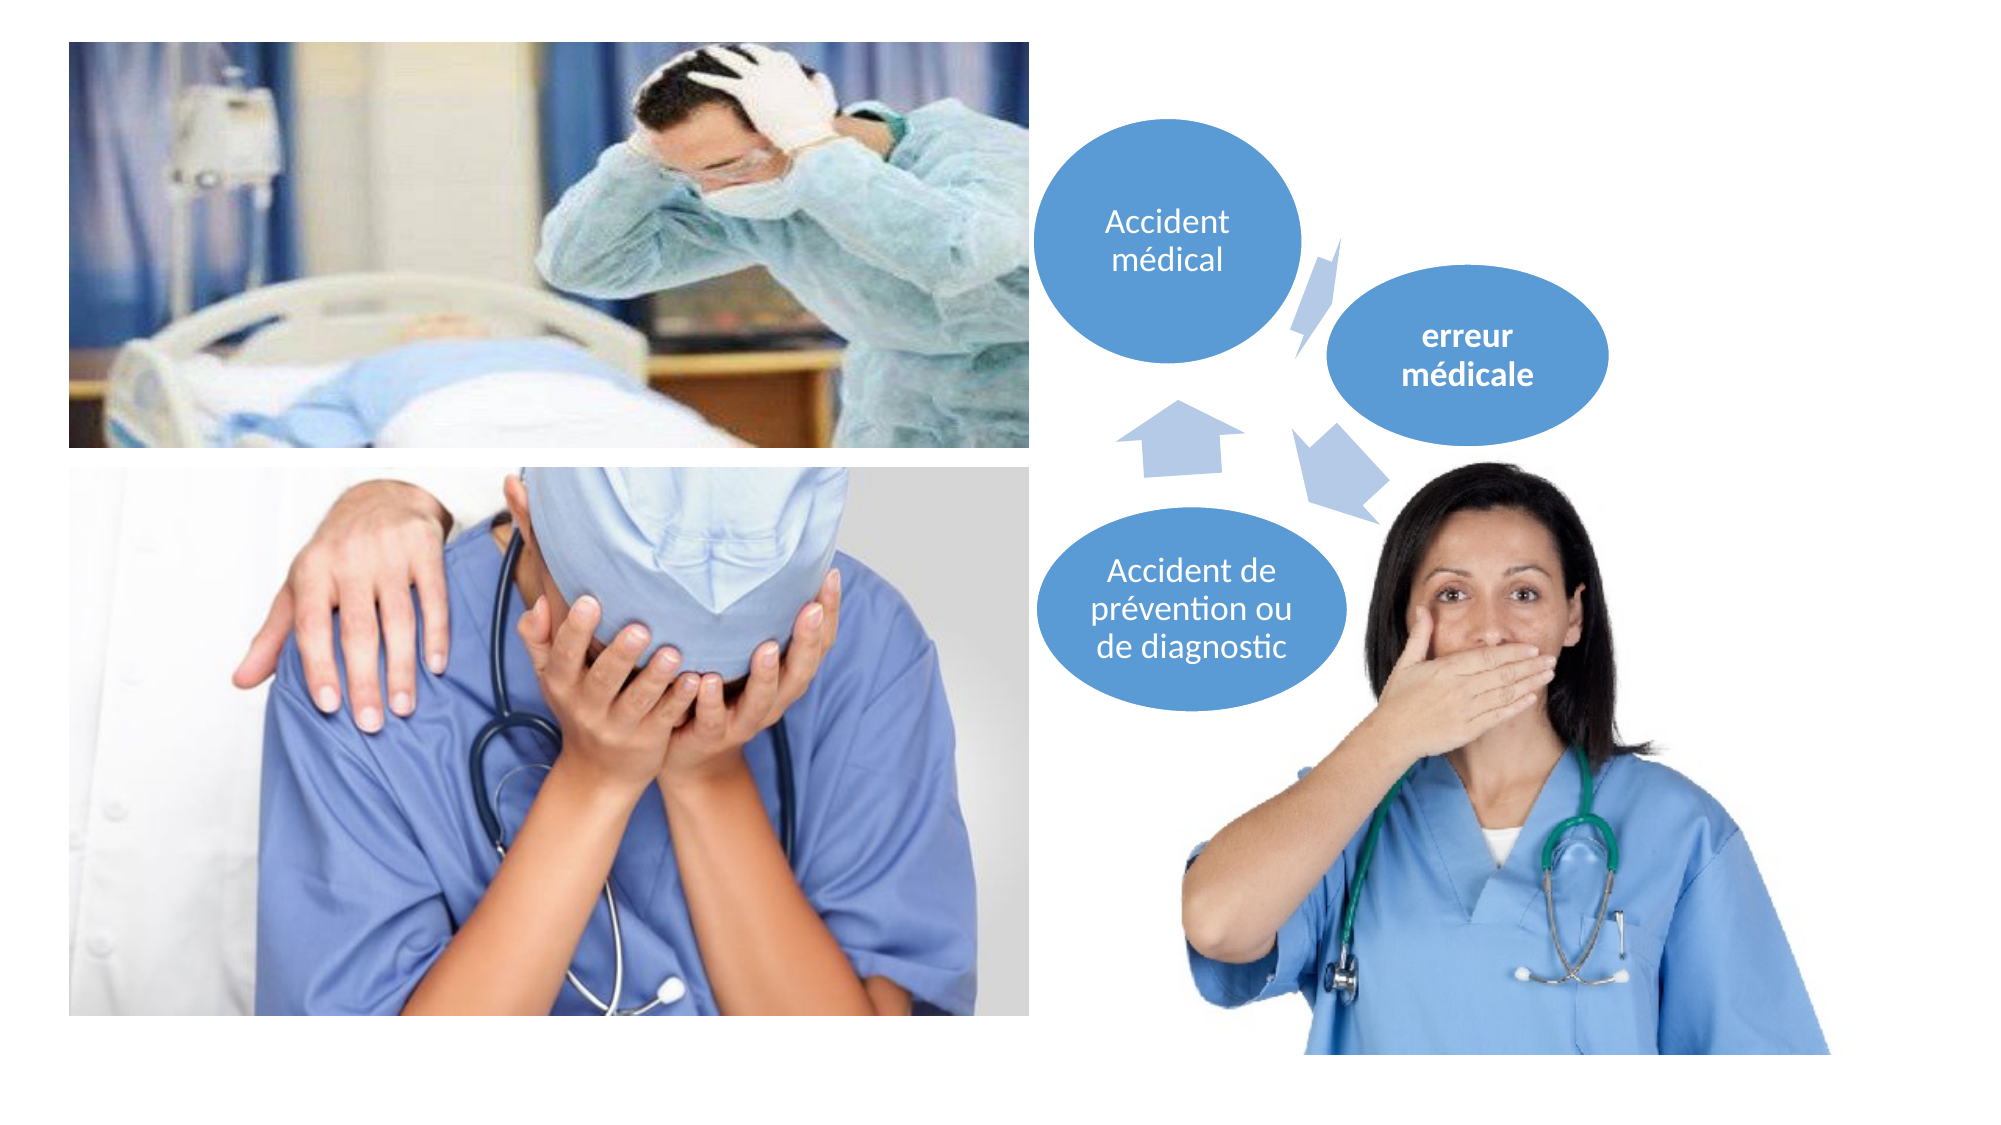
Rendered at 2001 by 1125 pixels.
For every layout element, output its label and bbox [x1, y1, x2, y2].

text_box [333, 117, 1610, 1007]
picture [69, 429, 1967, 1055]
picture [69, 42, 1029, 448]
